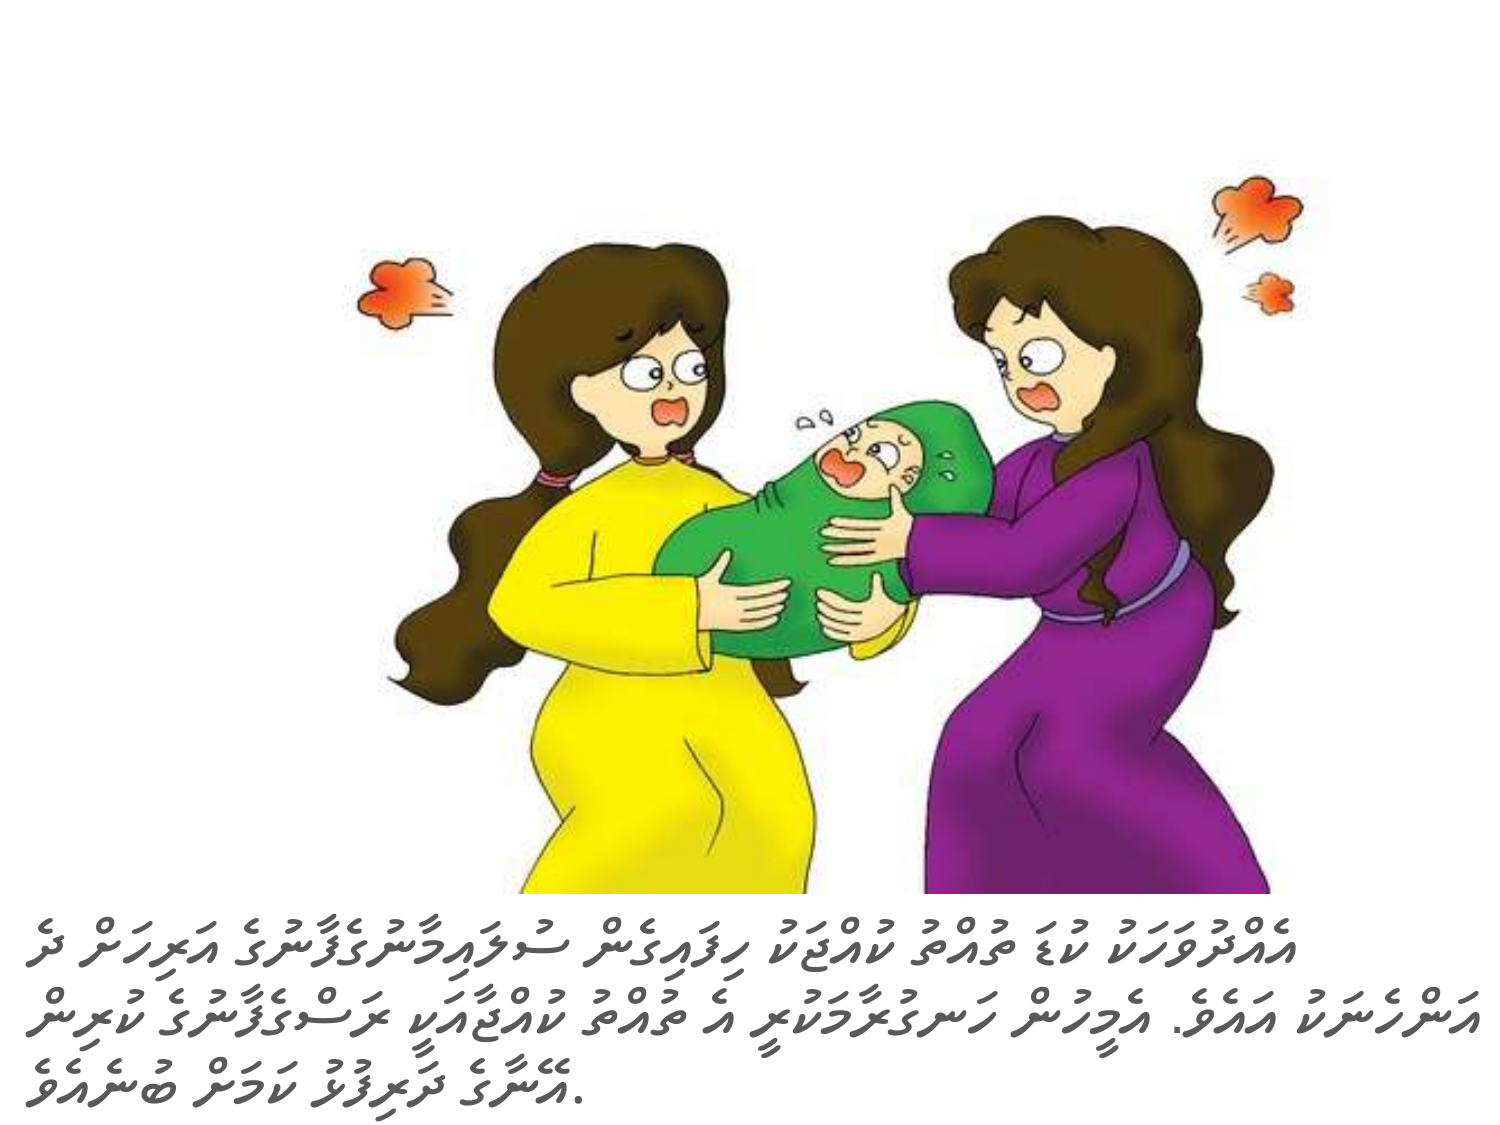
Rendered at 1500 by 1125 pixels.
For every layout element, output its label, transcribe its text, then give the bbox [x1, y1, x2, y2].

picture [1, 0, 1459, 894]
text_box އެއްދުވަހަކު ކުޑަ ތުއްތު ކުއްޖަކު ހިފައިގެން ސުލައިމާނުގެފާނުގެ އަރިހަށް ދެ އަންހެނަކު އައެވެ. އެމީހުން ހަނގުރާމަކުރީ އެ ތުއްތު ކުއްޖާއަކީ ރަސްގެފާނުގެ ކުރިން އޭނާގެ ދަރިފުޅު ކަމަށް ބުނެއެވެ. [14, 897, 1500, 1123]
